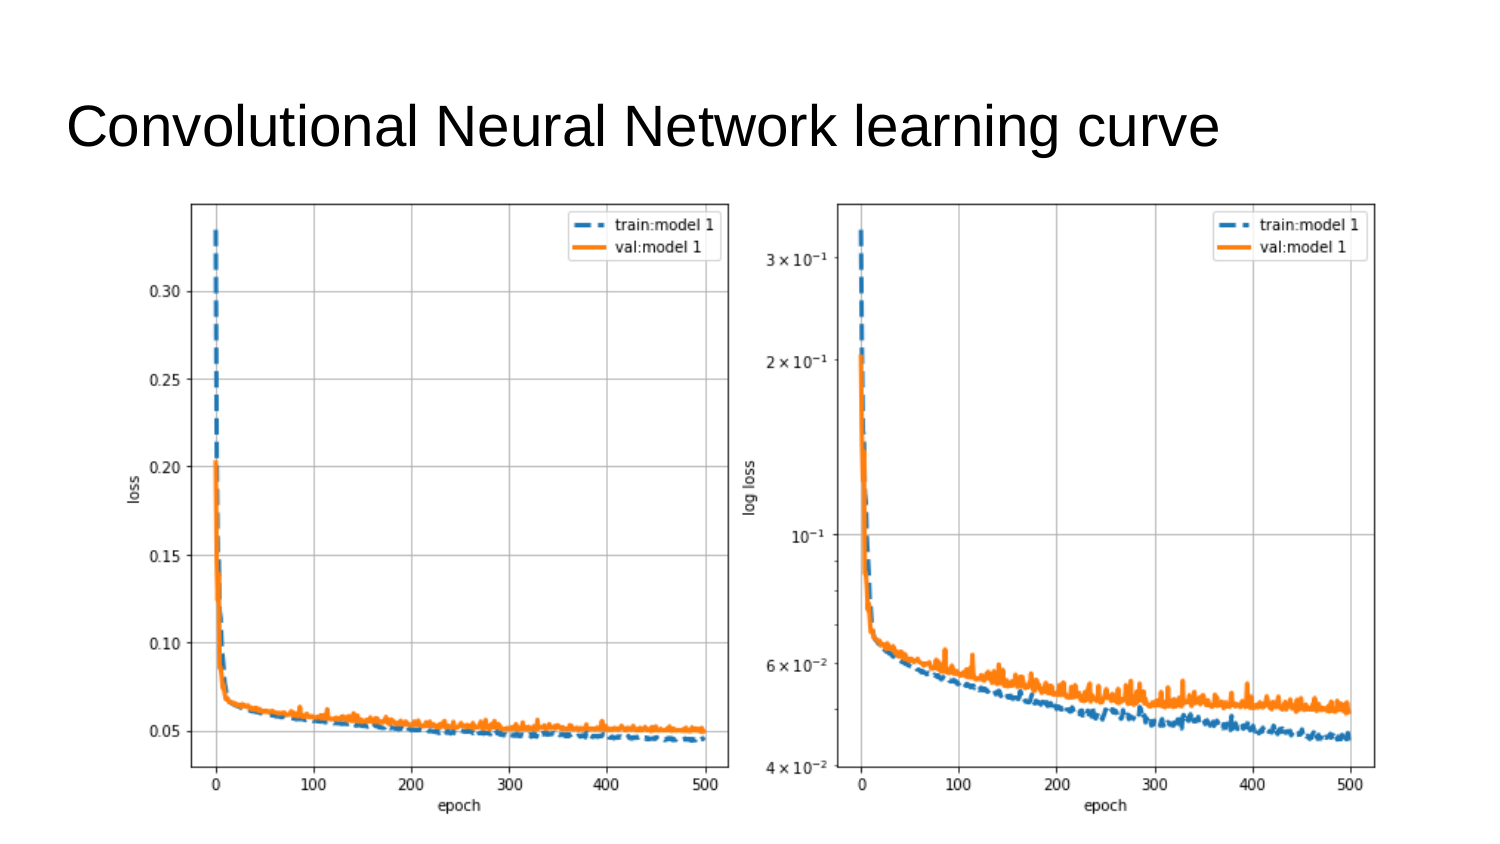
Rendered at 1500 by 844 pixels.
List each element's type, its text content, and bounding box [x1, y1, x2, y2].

picture [116, 195, 1383, 823]
title Convolutional Neural Network learning curve [51, 72, 1449, 167]
